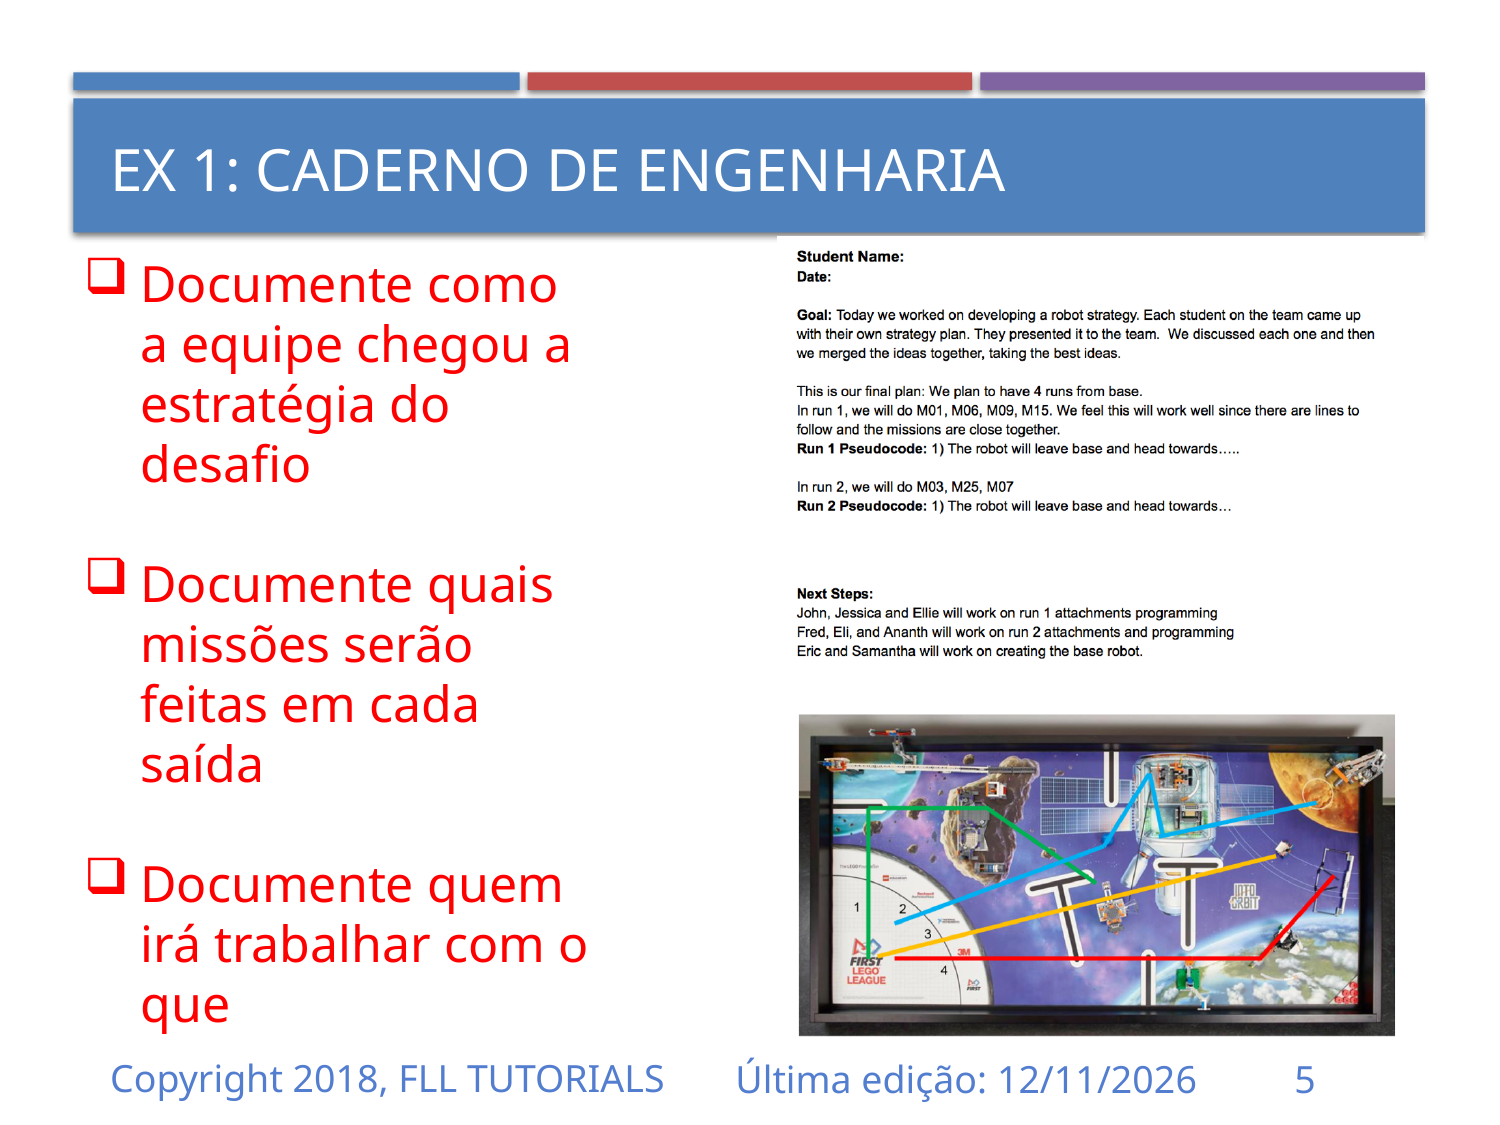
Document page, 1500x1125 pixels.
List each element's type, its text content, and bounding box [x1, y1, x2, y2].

text_box Copyright 2018, FLL TUTORIALS [95, 1047, 686, 1108]
picture [777, 236, 1425, 1060]
text_box Ex 1: Caderno de engenharia [95, 112, 1406, 211]
text_box Última edição: 05/09/2018 [720, 1048, 1263, 1109]
text_box Documente como a equipe chegou a estratégia do desafio Documente quais missões serão feitas em cada saída Documente quem irá trabalhar com o que [69, 245, 608, 1041]
text_box 1 [1279, 1068, 1406, 1109]
